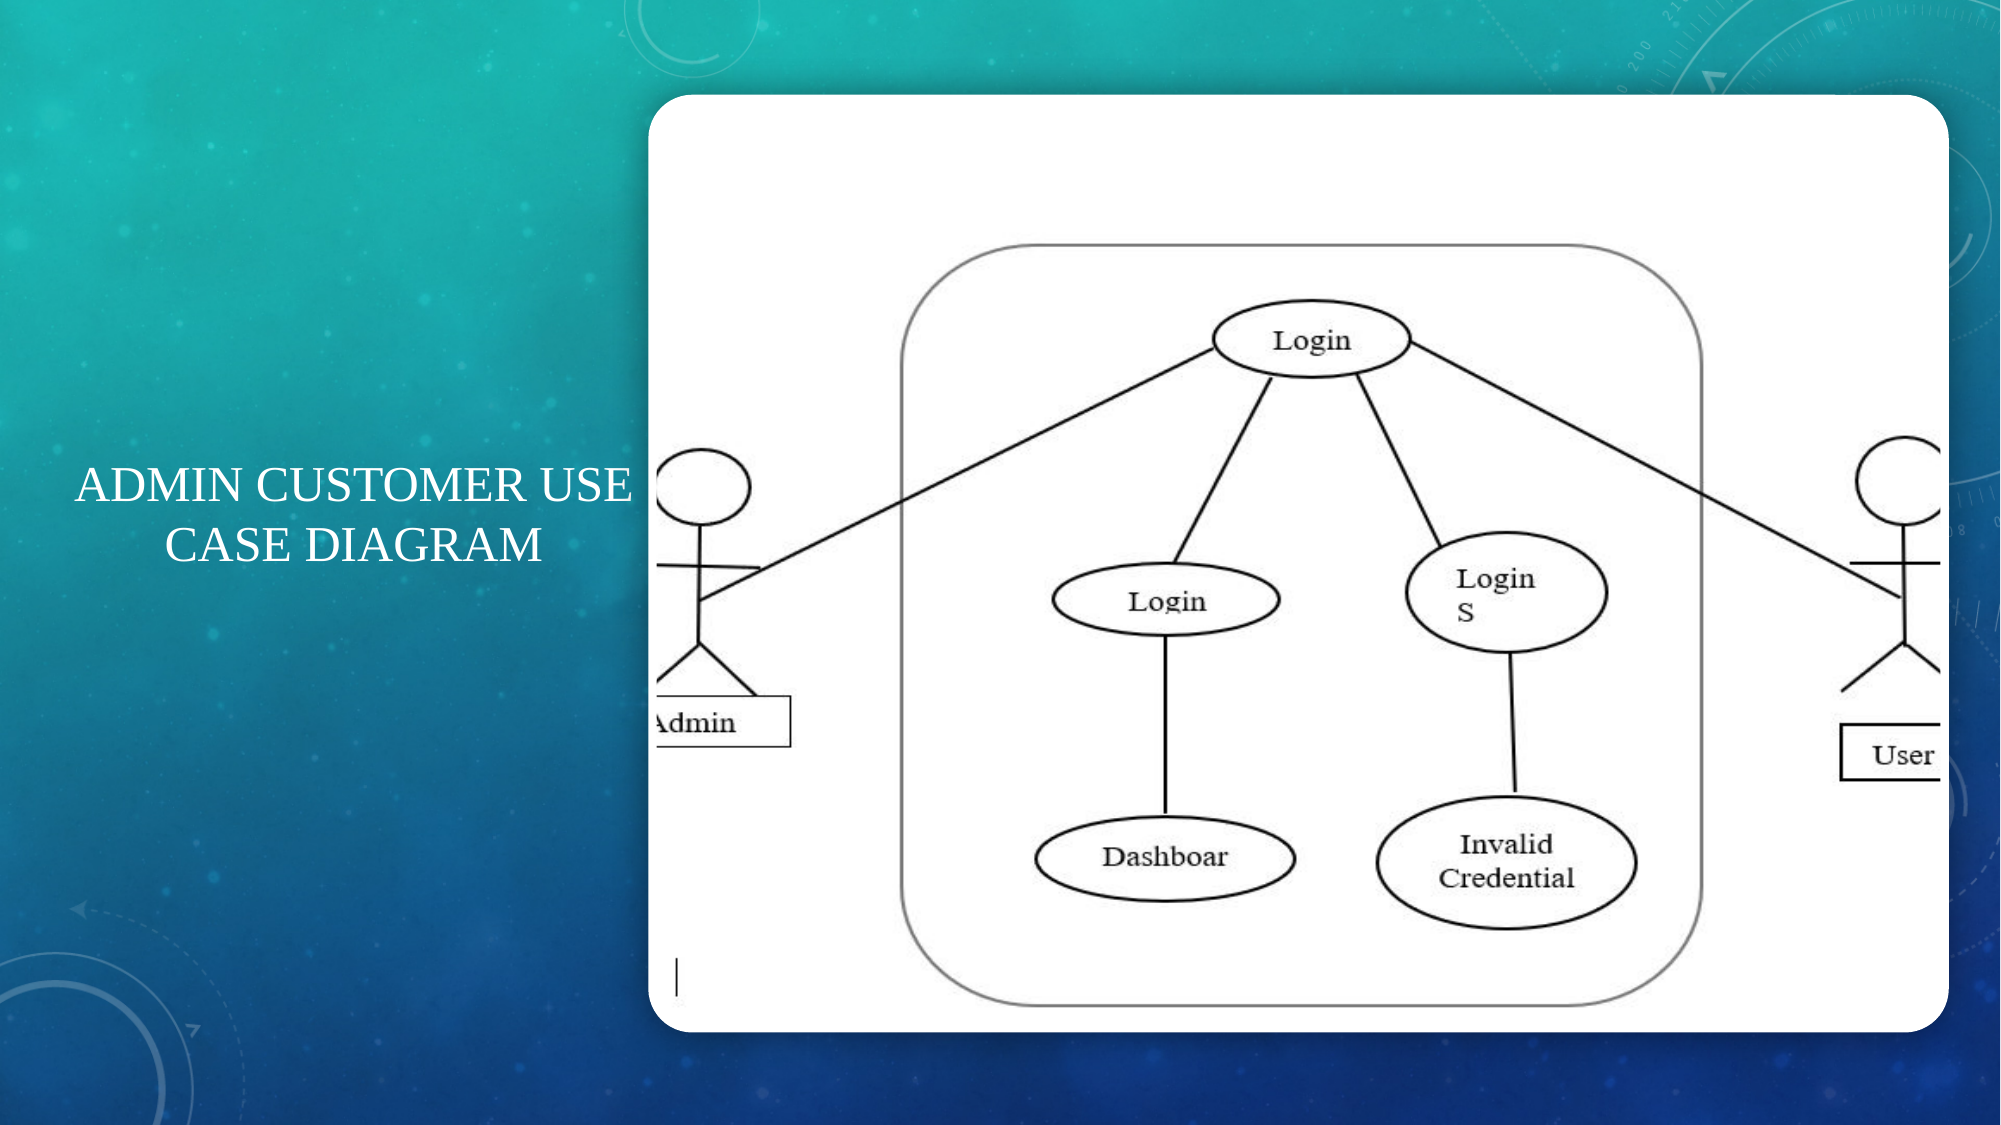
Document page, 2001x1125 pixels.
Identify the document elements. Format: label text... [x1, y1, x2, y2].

picture [0, 0, 2001, 1125]
title Admin customer Use Case Diagram [55, 443, 621, 579]
